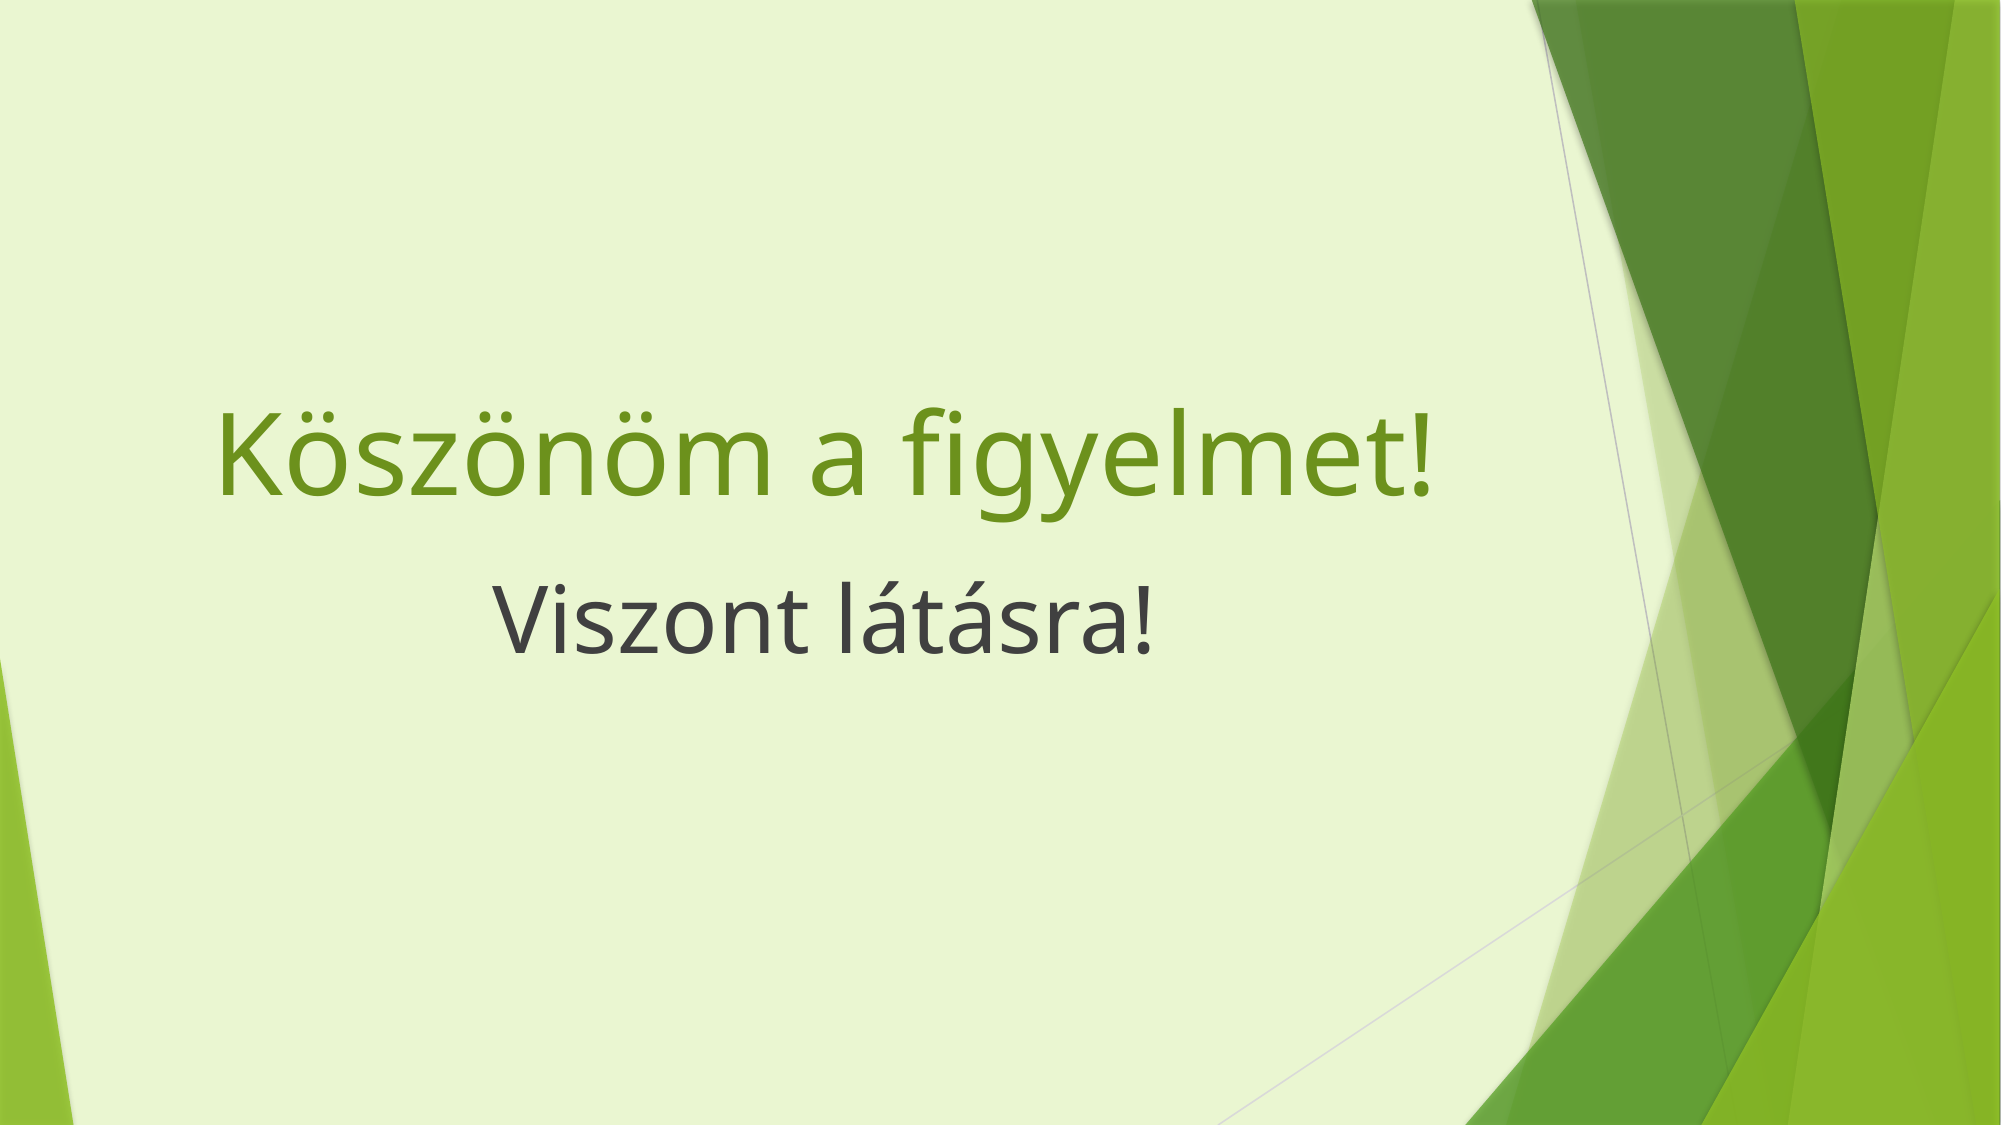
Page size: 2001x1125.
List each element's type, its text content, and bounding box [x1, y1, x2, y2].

title Köszönöm a figyelmet! [117, 316, 1533, 526]
list Viszont látásra! [296, 551, 1354, 976]
